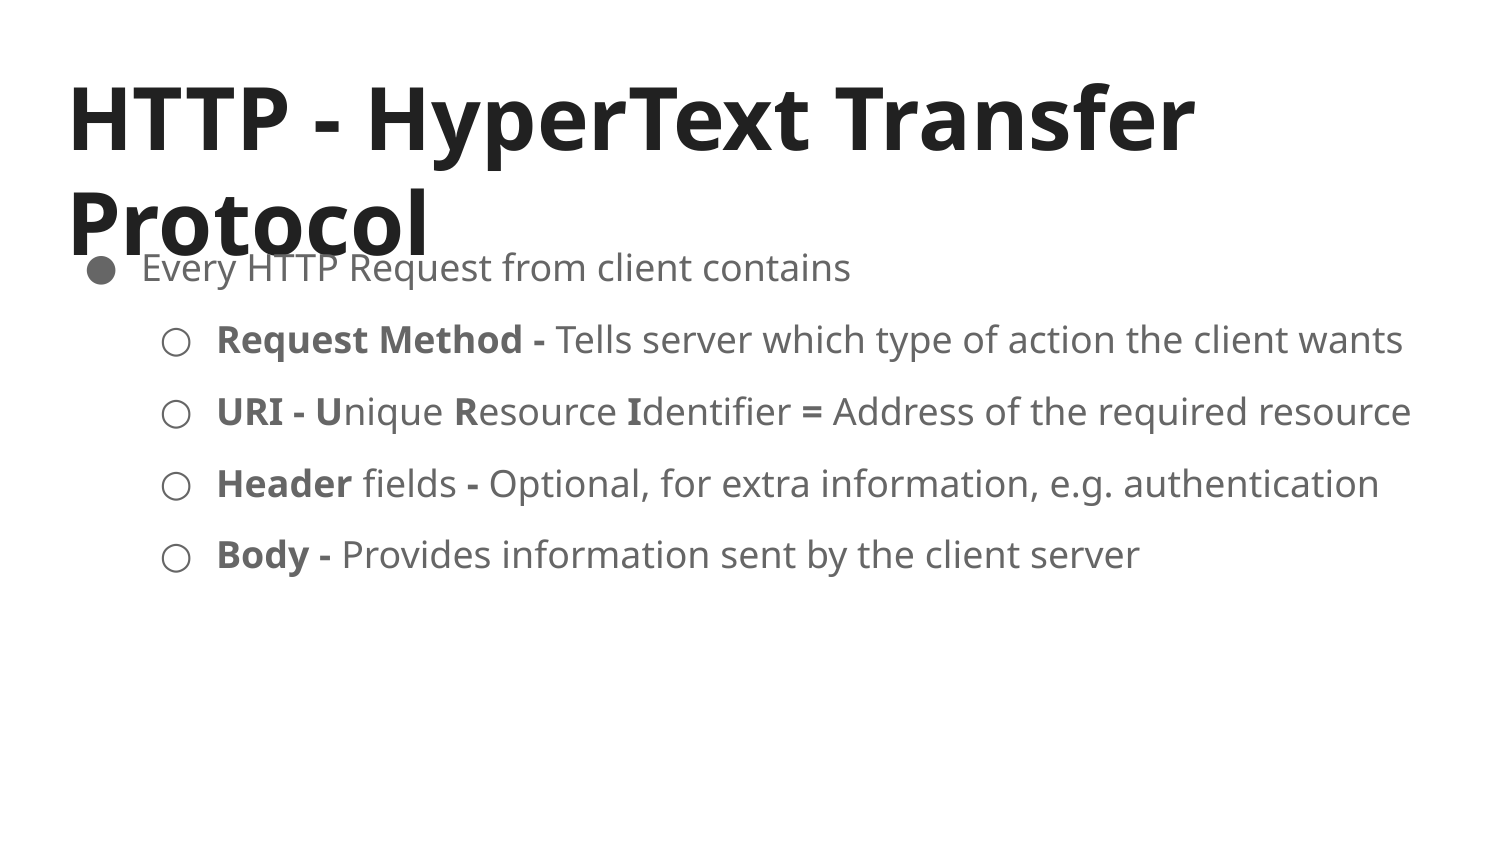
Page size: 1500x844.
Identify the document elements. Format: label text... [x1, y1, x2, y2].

list Every HTTP Request from client contains Request Method - Tells server which type of action the client wants URI - Unique Resource Identifier = Address of the required resource Header fields - Optional, for extra information, e.g. authentication Body - Provides information sent by the client server [51, 201, 1449, 750]
title HTTP - HyperText Transfer Protocol [51, 48, 1449, 180]
